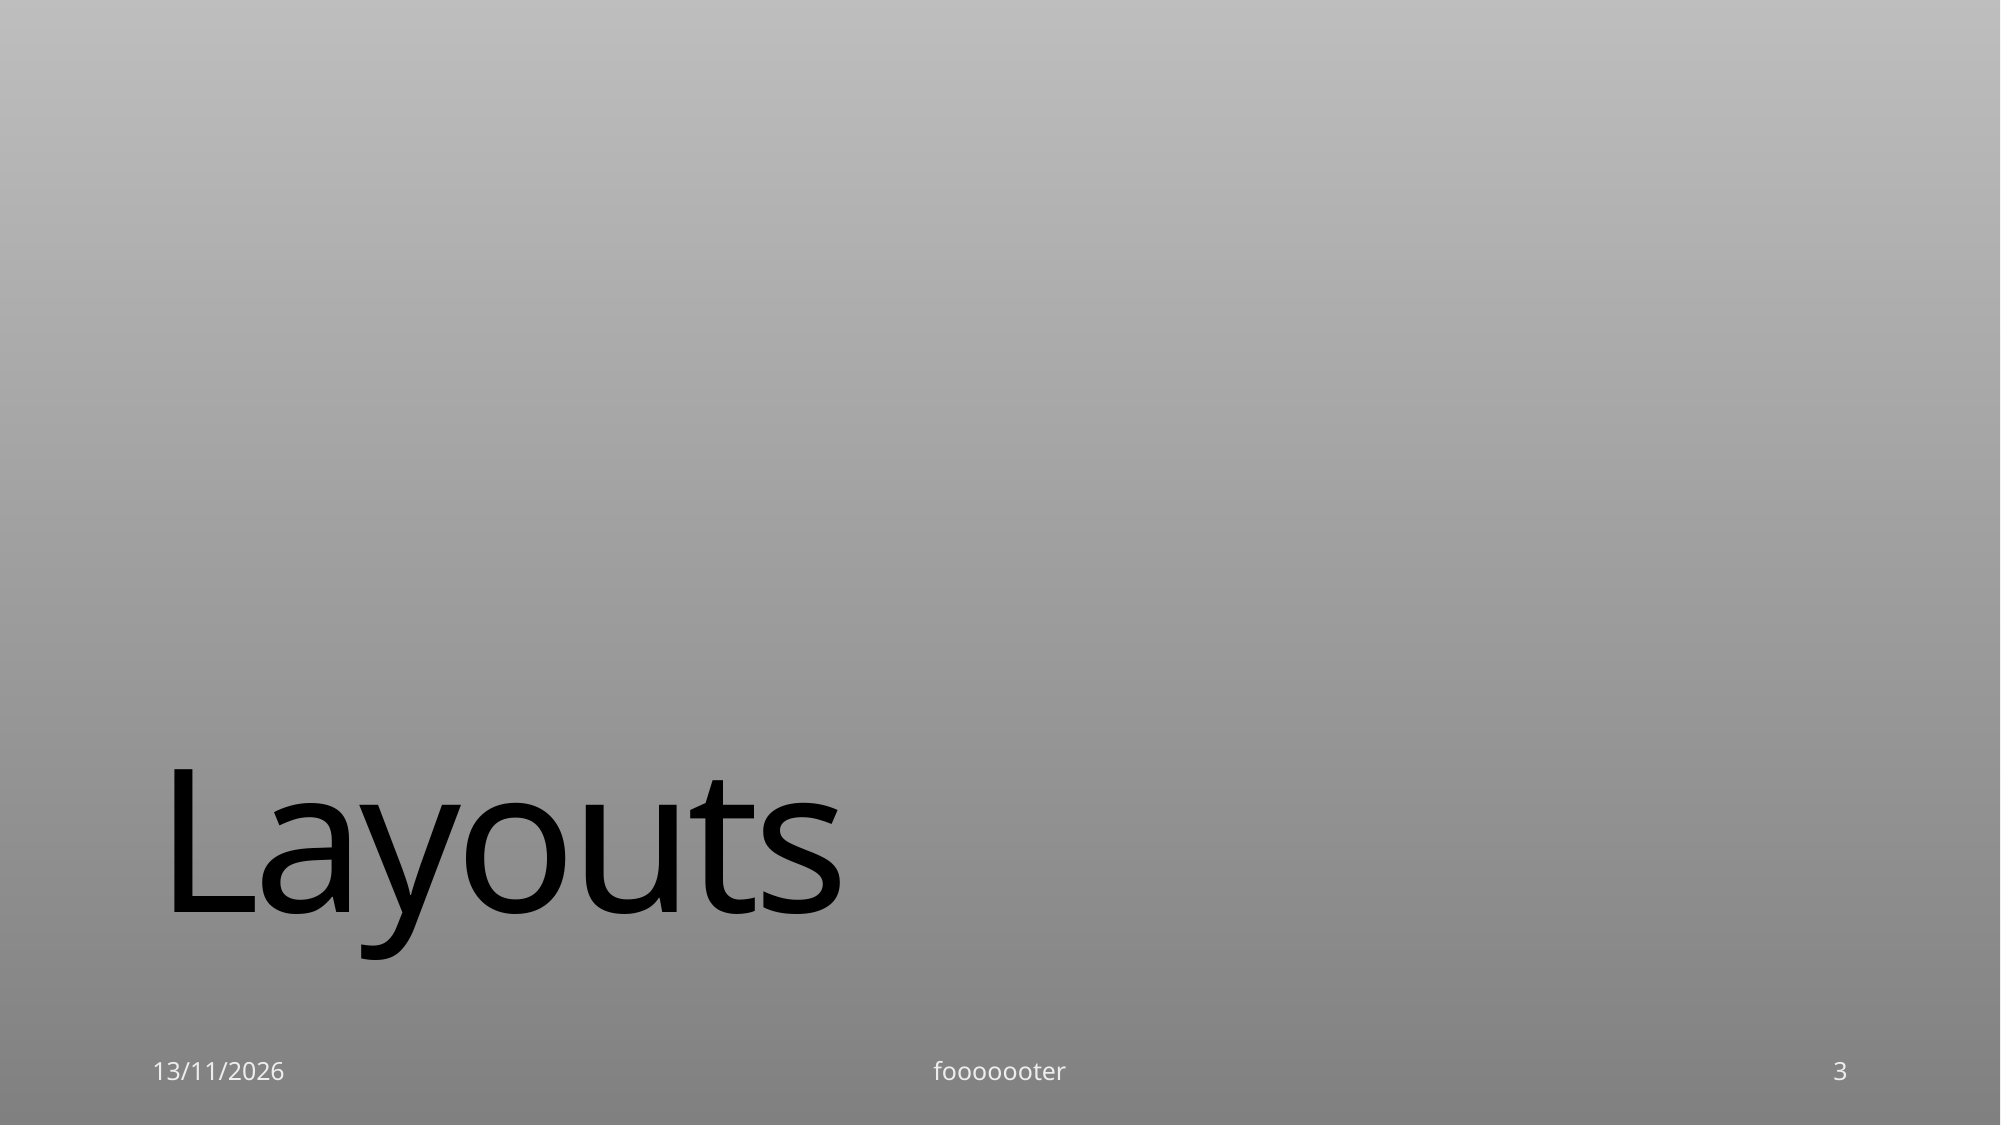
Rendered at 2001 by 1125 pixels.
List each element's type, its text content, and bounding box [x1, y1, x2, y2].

footer fooooooter [662, 1042, 1338, 1103]
slide_number ‹#› [1412, 1042, 1863, 1103]
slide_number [137, 1042, 588, 1103]
title Layouts [140, 732, 1641, 1002]
picture [0, 0, 2001, 1125]
